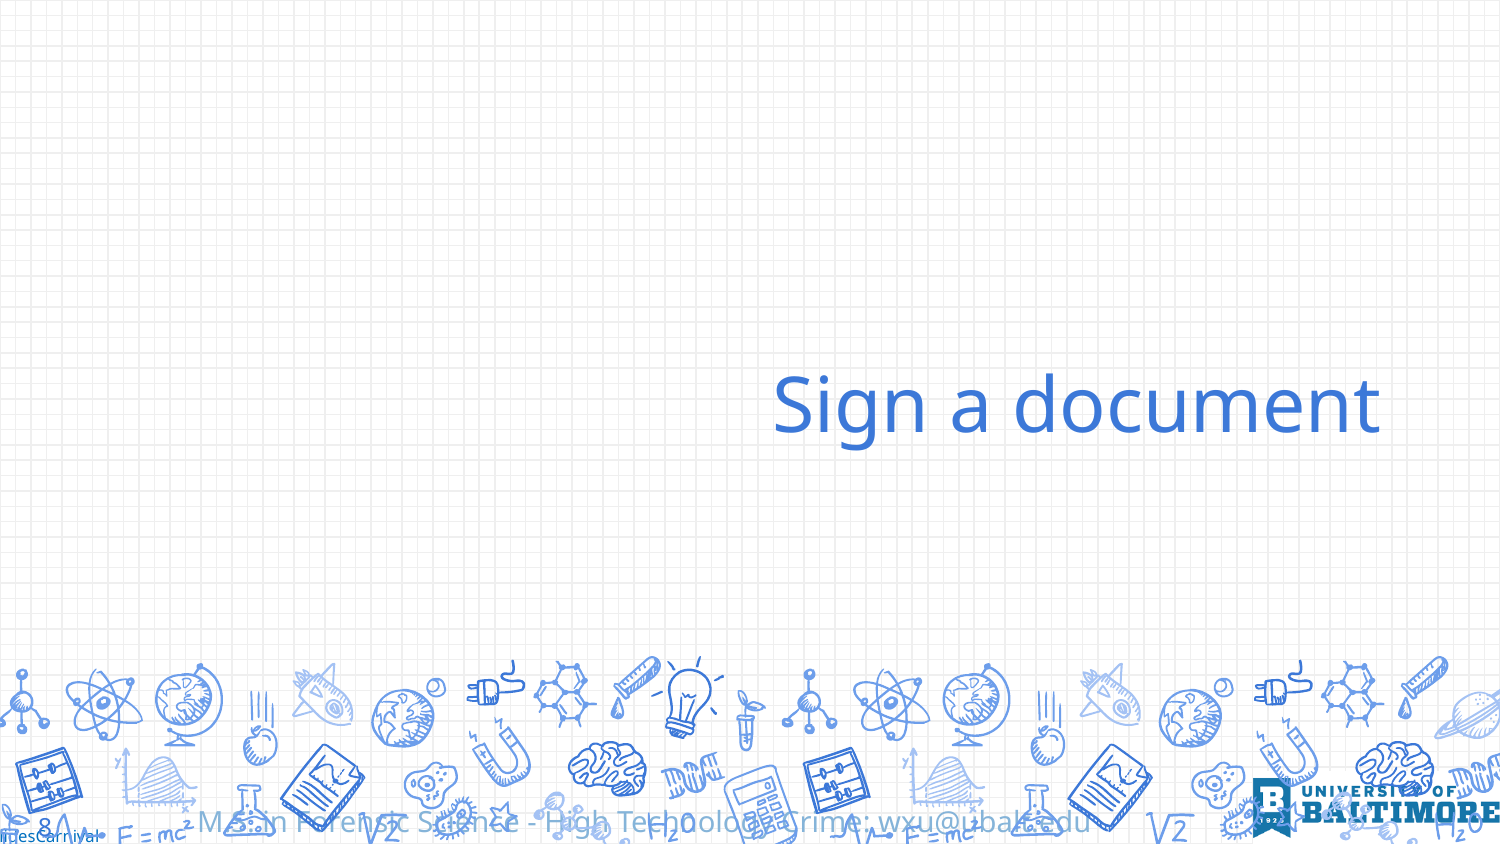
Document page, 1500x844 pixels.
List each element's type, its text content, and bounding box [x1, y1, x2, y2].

picture [1253, 804, 1257, 821]
title Sign a document [526, 272, 1397, 463]
picture [1342, 796, 1349, 806]
picture [1354, 819, 1361, 827]
picture [1471, 771, 1479, 786]
picture [1479, 779, 1483, 790]
slide_number 8 [0, 796, 91, 844]
picture [1283, 771, 1308, 783]
picture [1394, 771, 1431, 791]
picture [1481, 771, 1489, 788]
picture [1423, 777, 1429, 784]
picture [1382, 771, 1399, 783]
picture [1388, 823, 1396, 835]
picture [1282, 807, 1299, 827]
picture [1253, 771, 1500, 844]
picture [1363, 771, 1393, 785]
